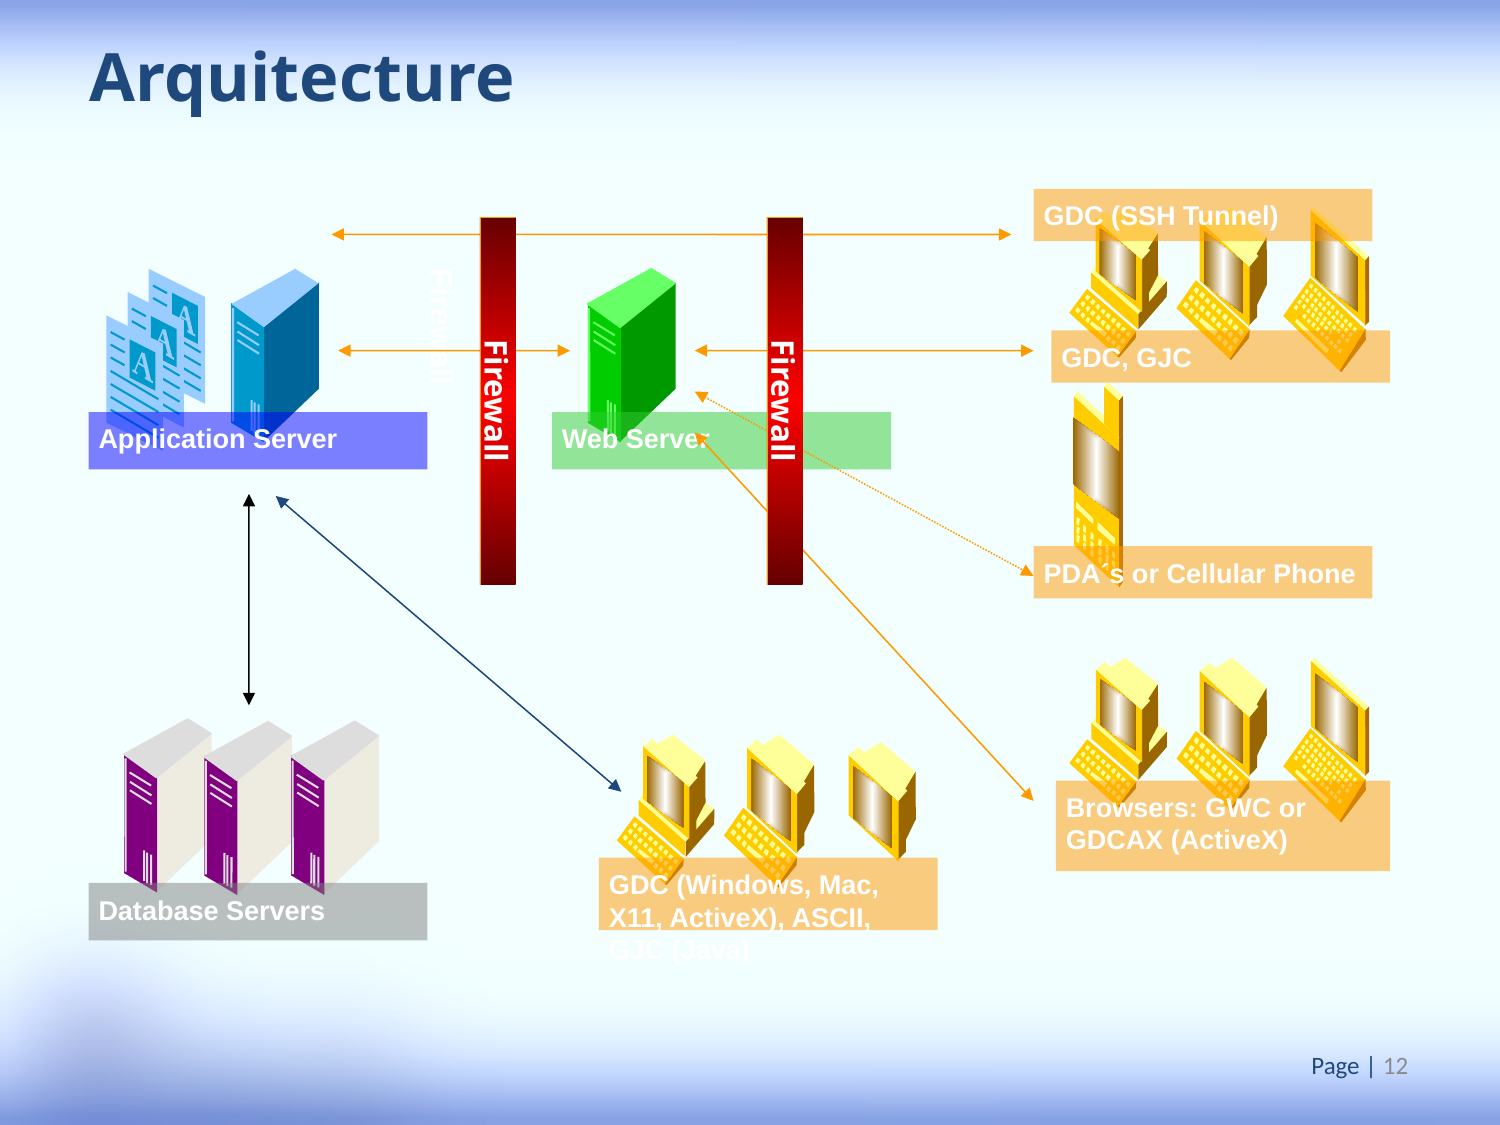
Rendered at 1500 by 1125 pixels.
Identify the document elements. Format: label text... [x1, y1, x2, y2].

text_box Arquitecture [74, 27, 1113, 163]
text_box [88, 188, 1391, 941]
picture [0, 0, 1500, 1125]
